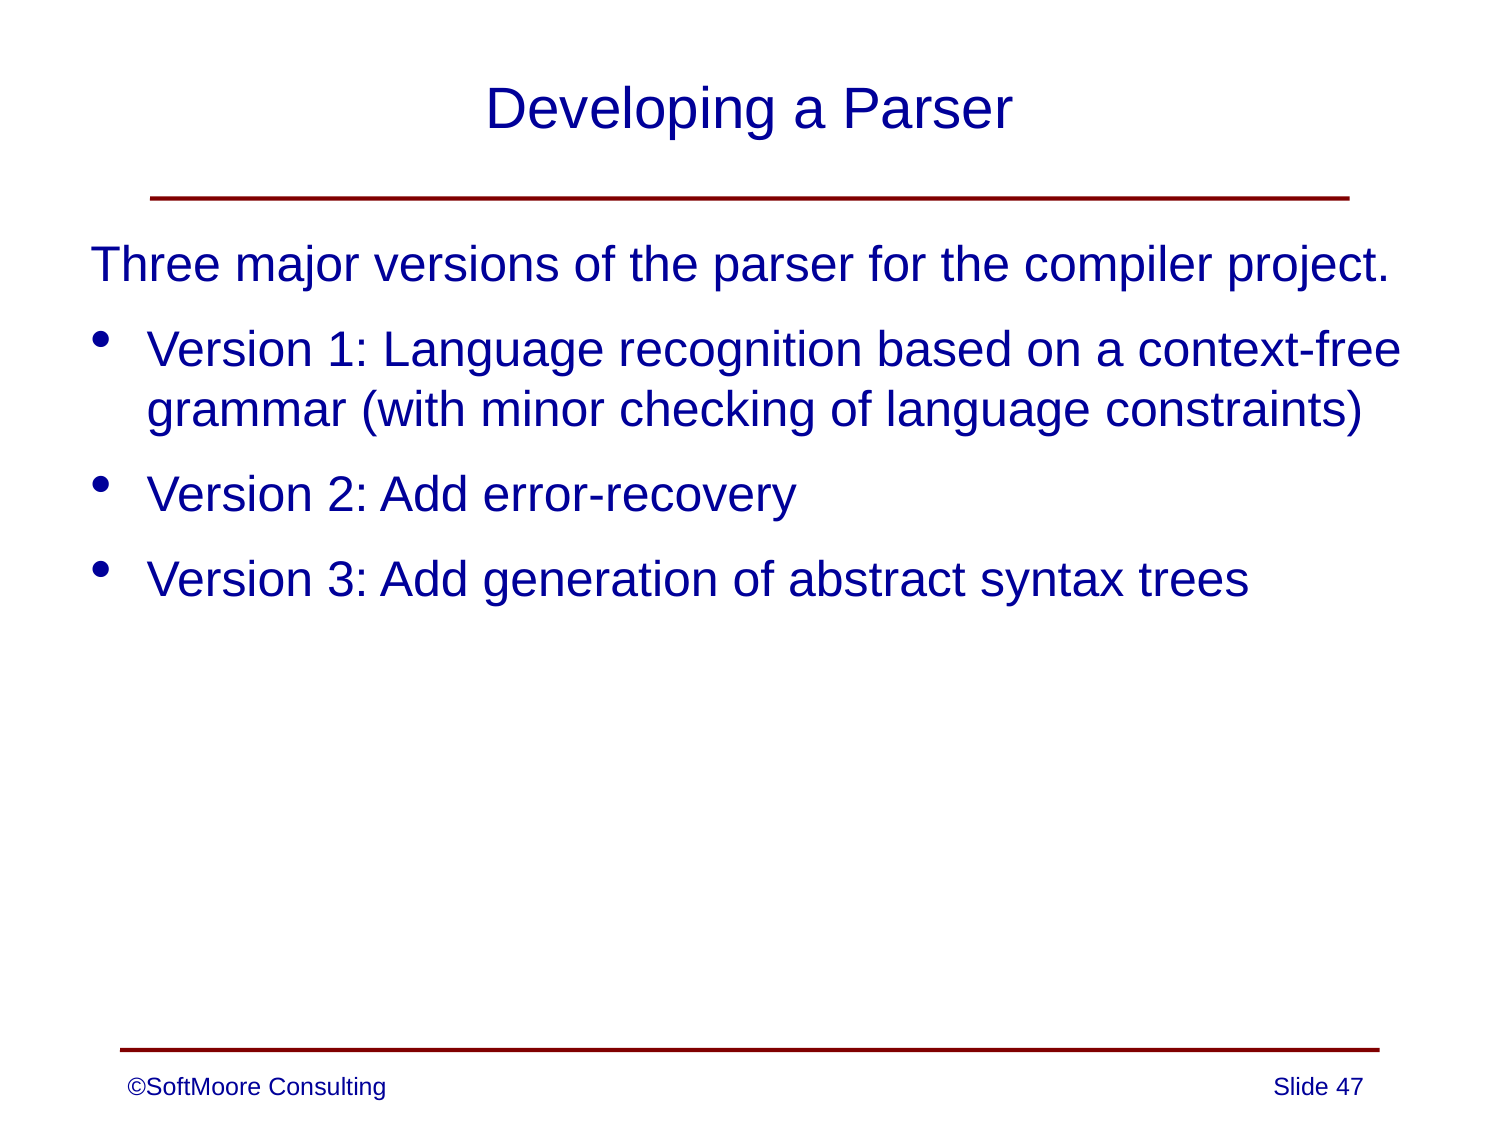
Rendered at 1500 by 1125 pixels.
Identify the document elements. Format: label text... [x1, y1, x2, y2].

list Three major versions of the parser for the compiler project. Version 1: Language recognition based on a context-free grammar (with minor checking of language constraints) Version 2: Add error-recovery Version 3: Add generation of abstract syntax trees [74, 223, 1425, 1034]
title Developing a Parser [149, 22, 1350, 188]
footer ©SoftMoore Consulting [111, 1061, 563, 1109]
slide_number Slide 47 [1078, 1061, 1380, 1109]
